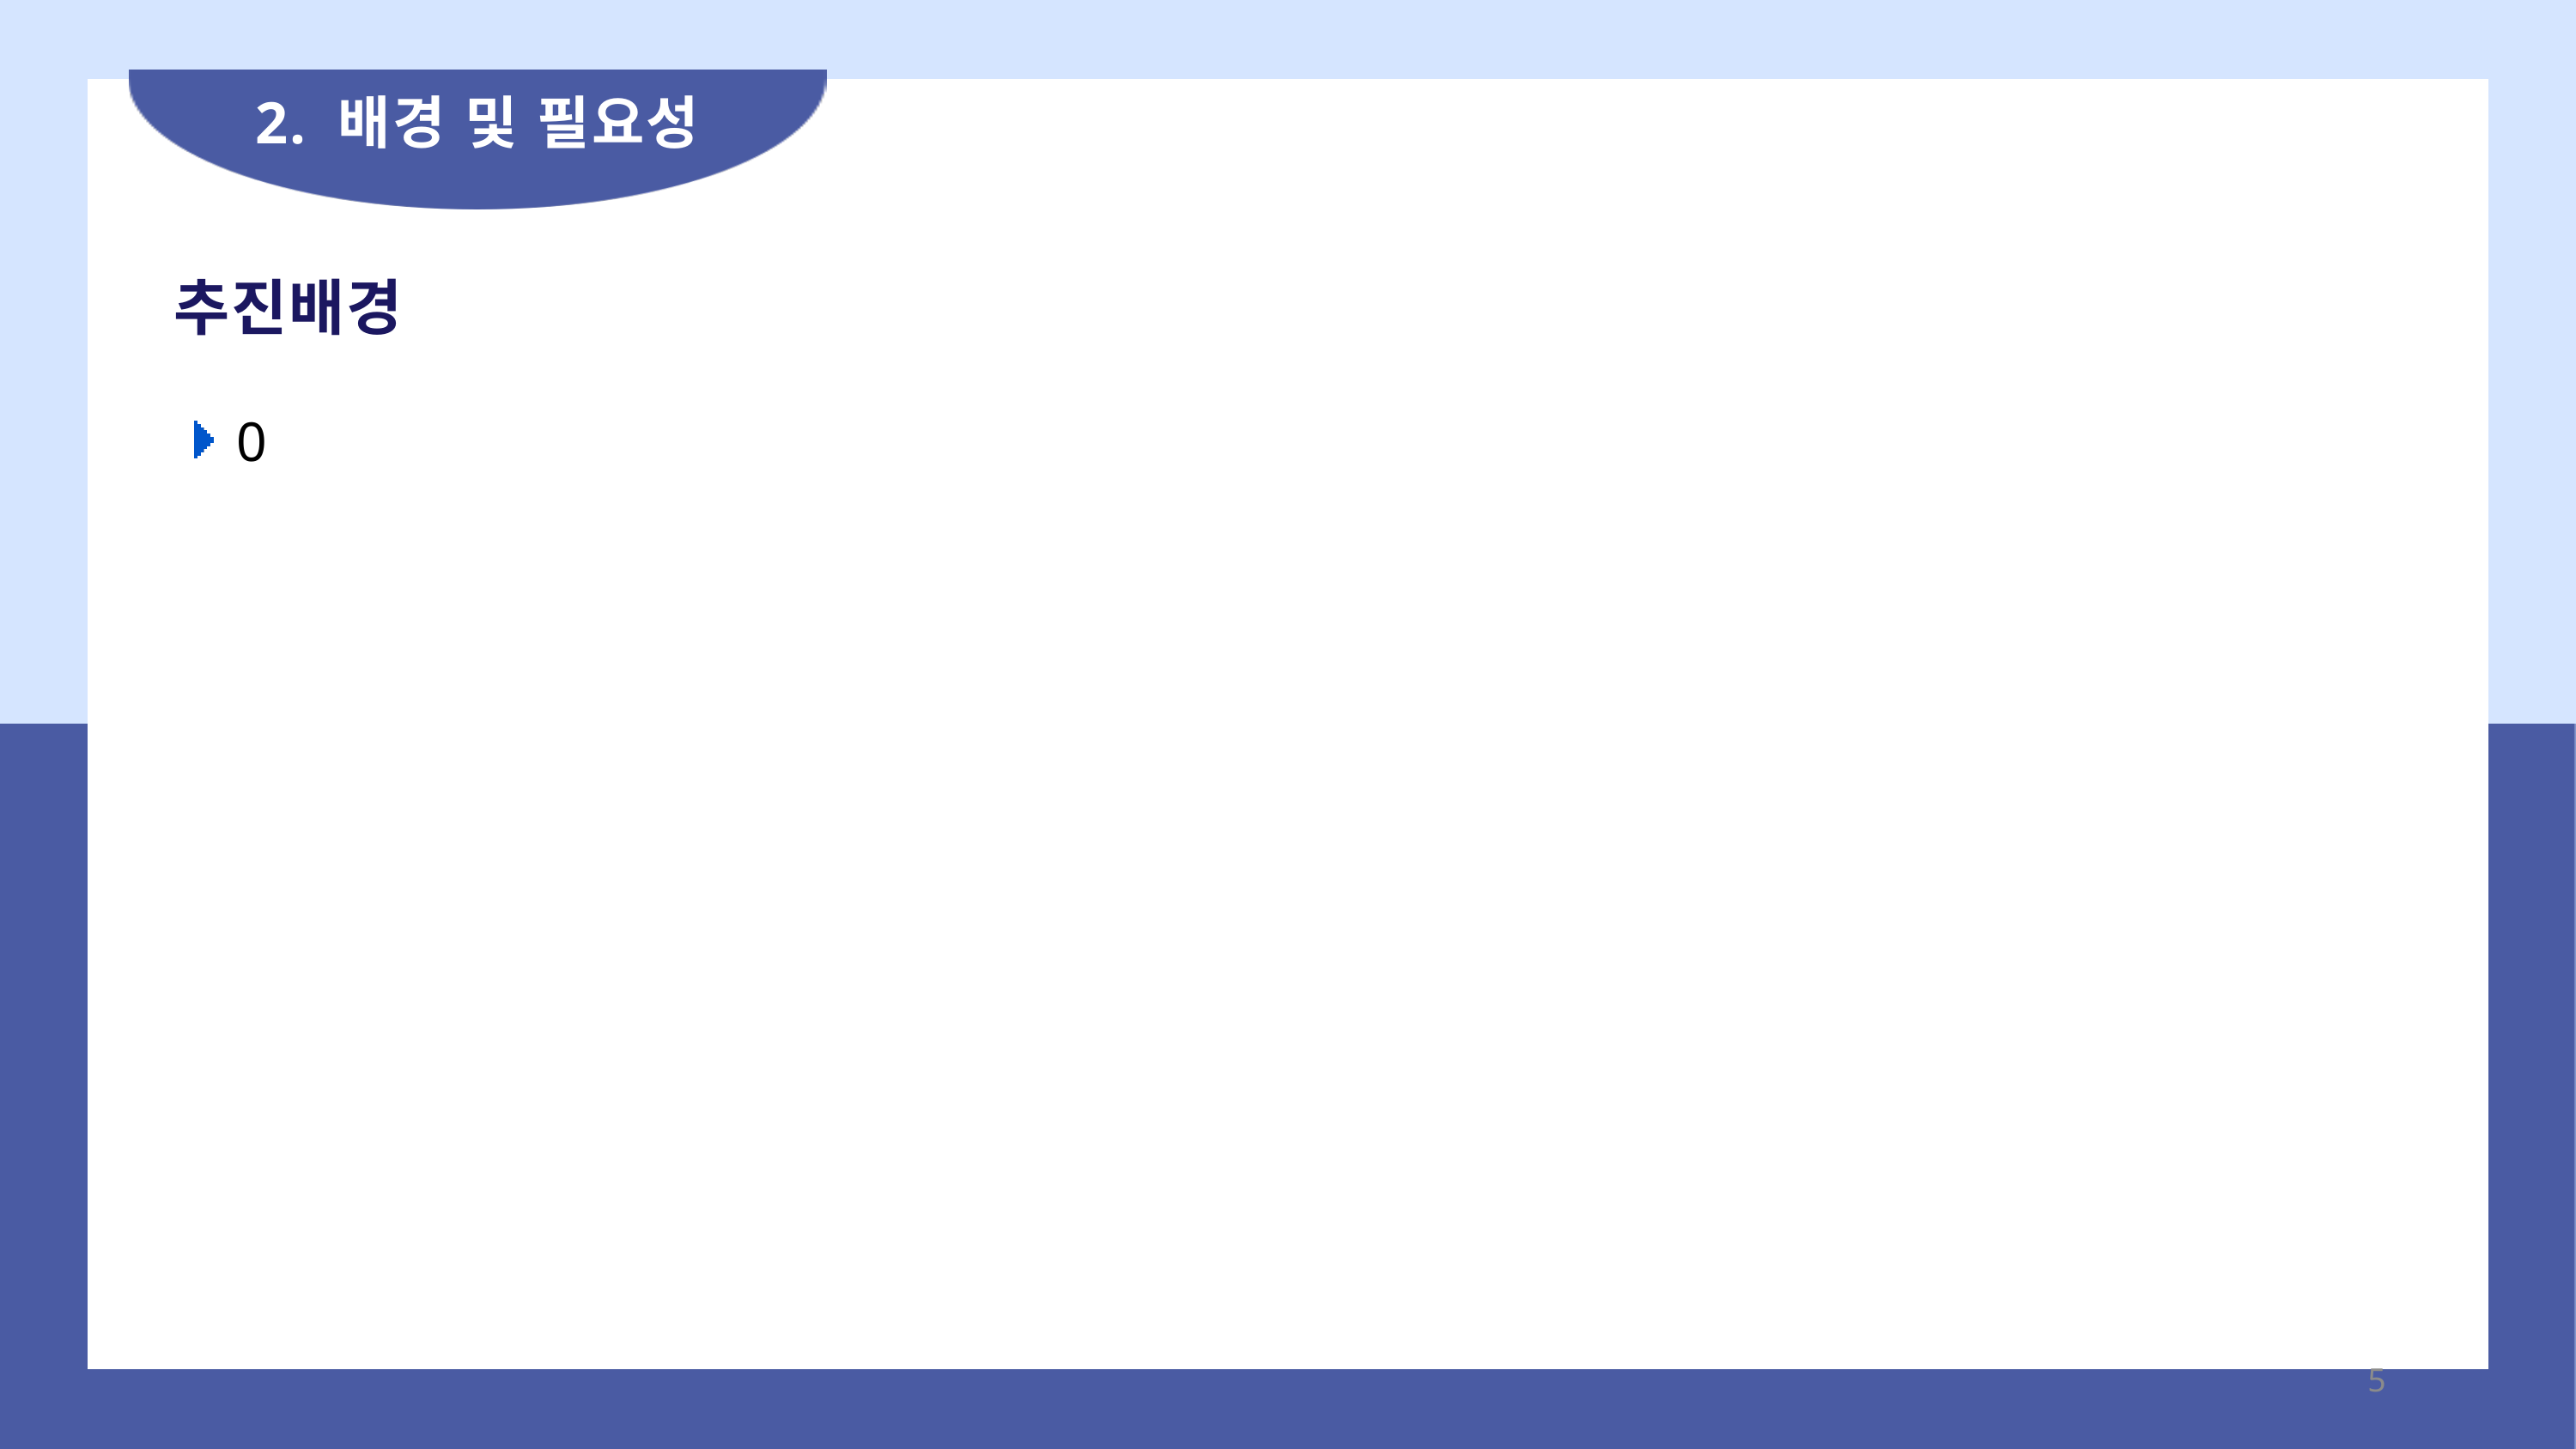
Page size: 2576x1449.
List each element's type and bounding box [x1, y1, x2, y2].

text_box [0, 724, 2576, 1449]
text_box [88, 79, 2488, 1369]
text_box [128, 70, 827, 209]
